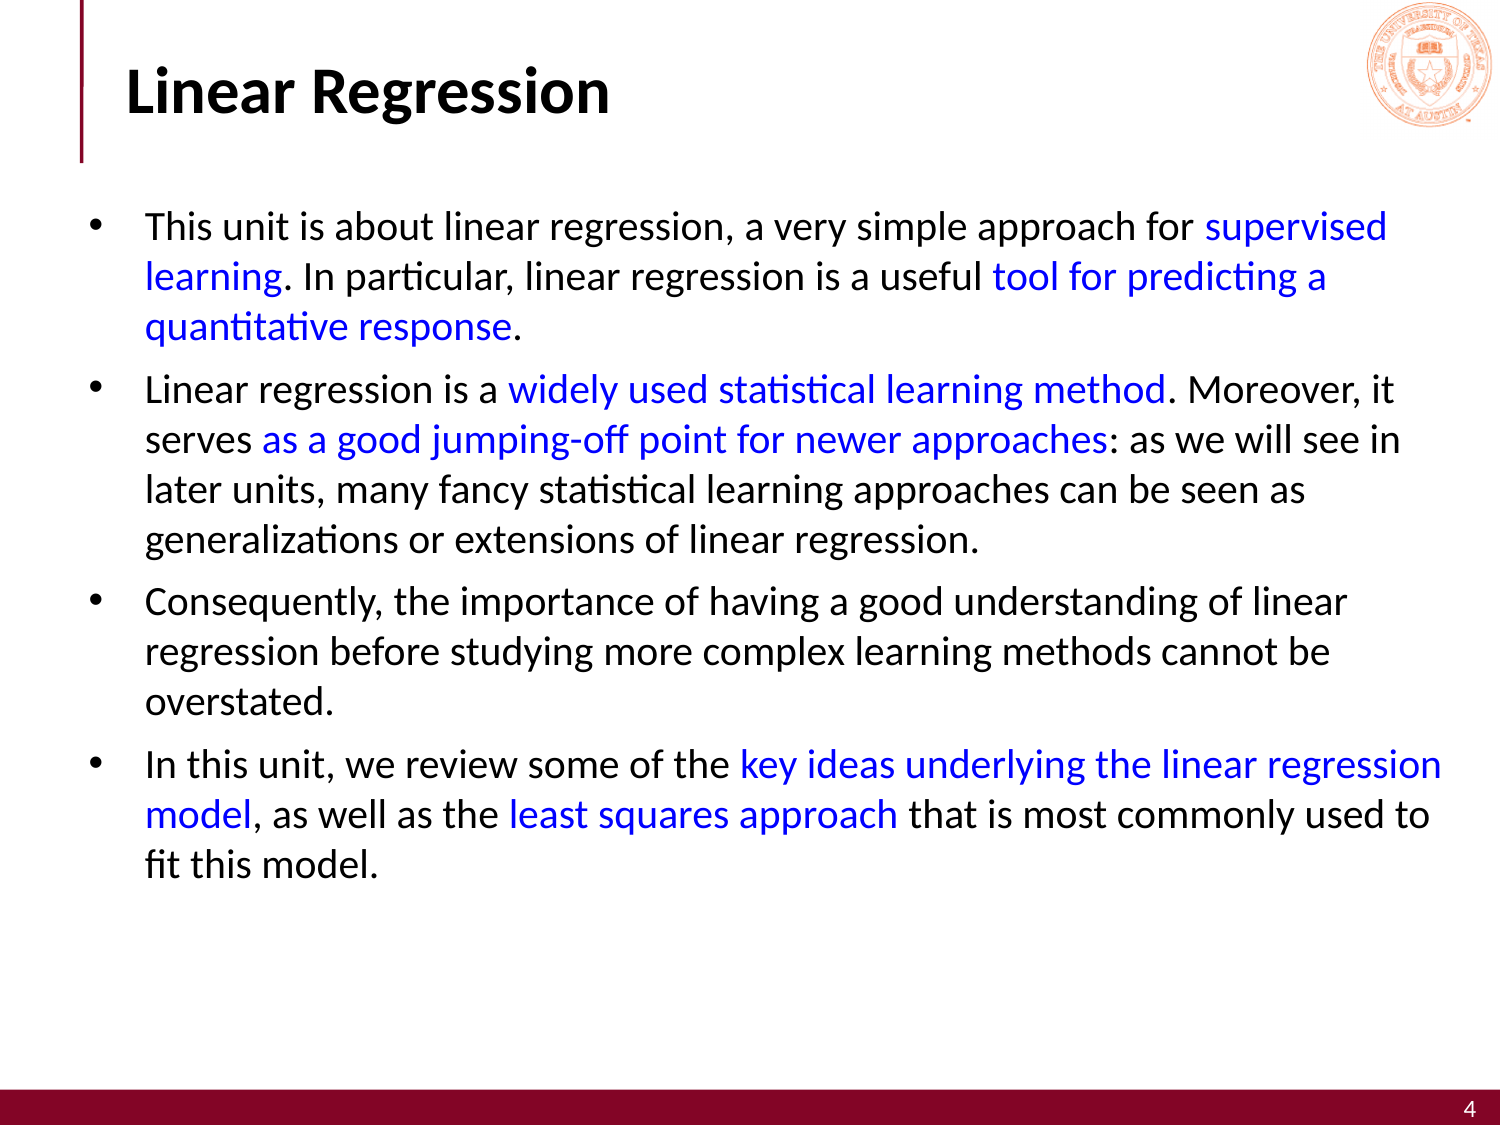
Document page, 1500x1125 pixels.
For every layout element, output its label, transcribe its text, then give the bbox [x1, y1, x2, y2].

title Linear Regression [111, 45, 1373, 129]
picture [1360, 0, 1498, 140]
slide_number 4 [1141, 1077, 1492, 1125]
text_box This unit is about linear regression, a very simple approach for supervised learning. In particular, linear regression is a useful tool for predicting a quantitative response. Linear regression is a widely used statistical learning method. Moreover, it serves as a good jumping-off point for newer approaches: as we will see in later units, many fancy statistical learning approaches can be seen as generalizations or extensions of linear regression. Consequently, the importance of having a good understanding of linear regression before studying more complex learning methods cannot be overstated. In this unit, we review some of the key ideas underlying the linear regression model, as well as the least squares approach that is most commonly used to fit this model. [73, 191, 1467, 895]
